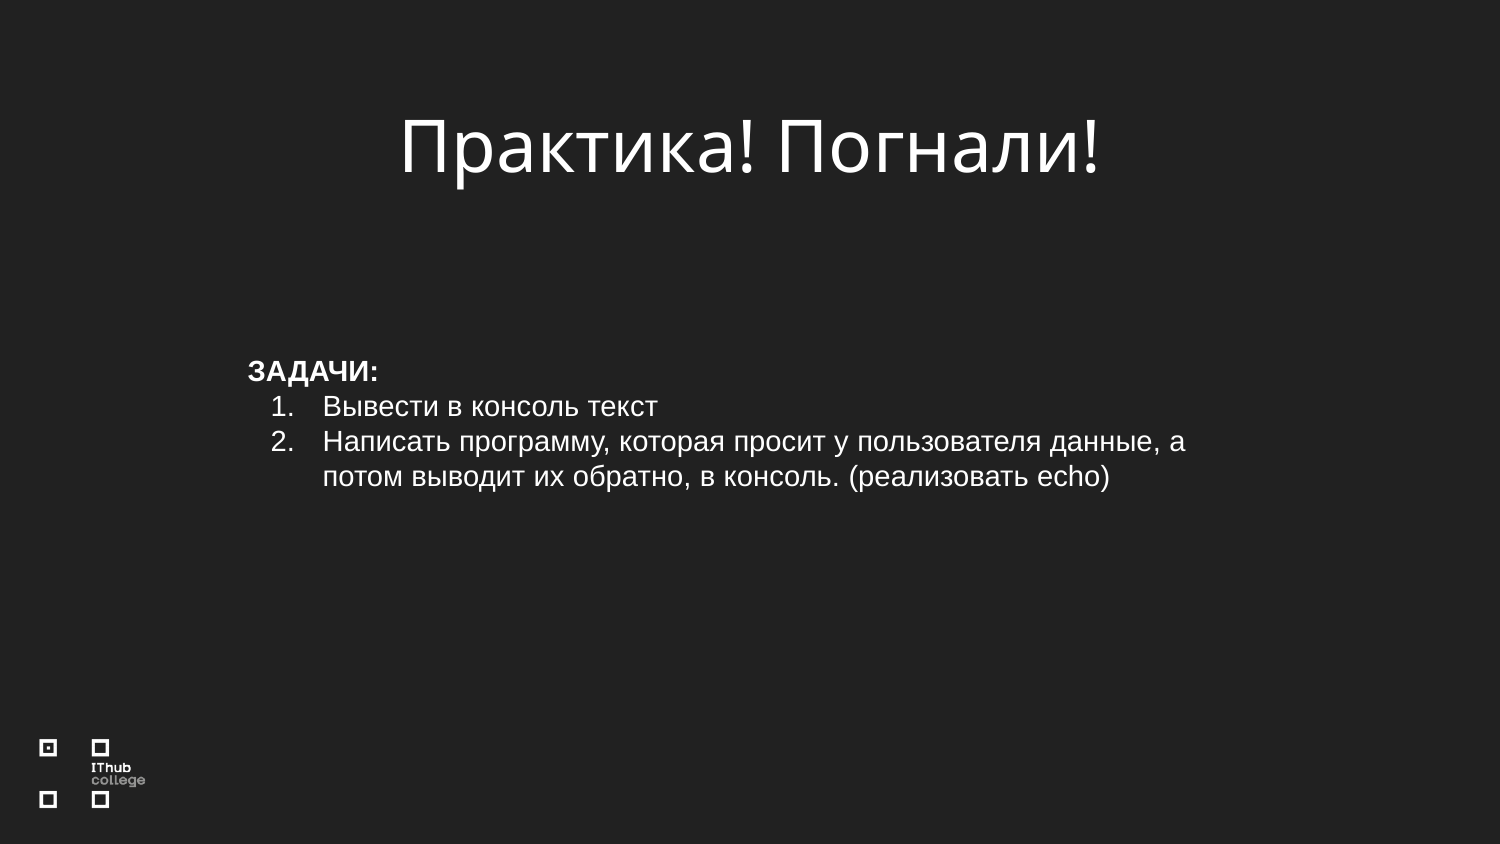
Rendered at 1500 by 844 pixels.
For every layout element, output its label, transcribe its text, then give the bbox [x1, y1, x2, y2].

text_box Практика! Погнали! [191, 84, 1309, 207]
text_box ЗАДАЧИ: Вывести в консоль текст Написать программу, которая просит у пользователя данные, а потом выводит их обратно, в консоль. (реализовать echo) [232, 212, 1268, 632]
picture [24, 723, 148, 820]
